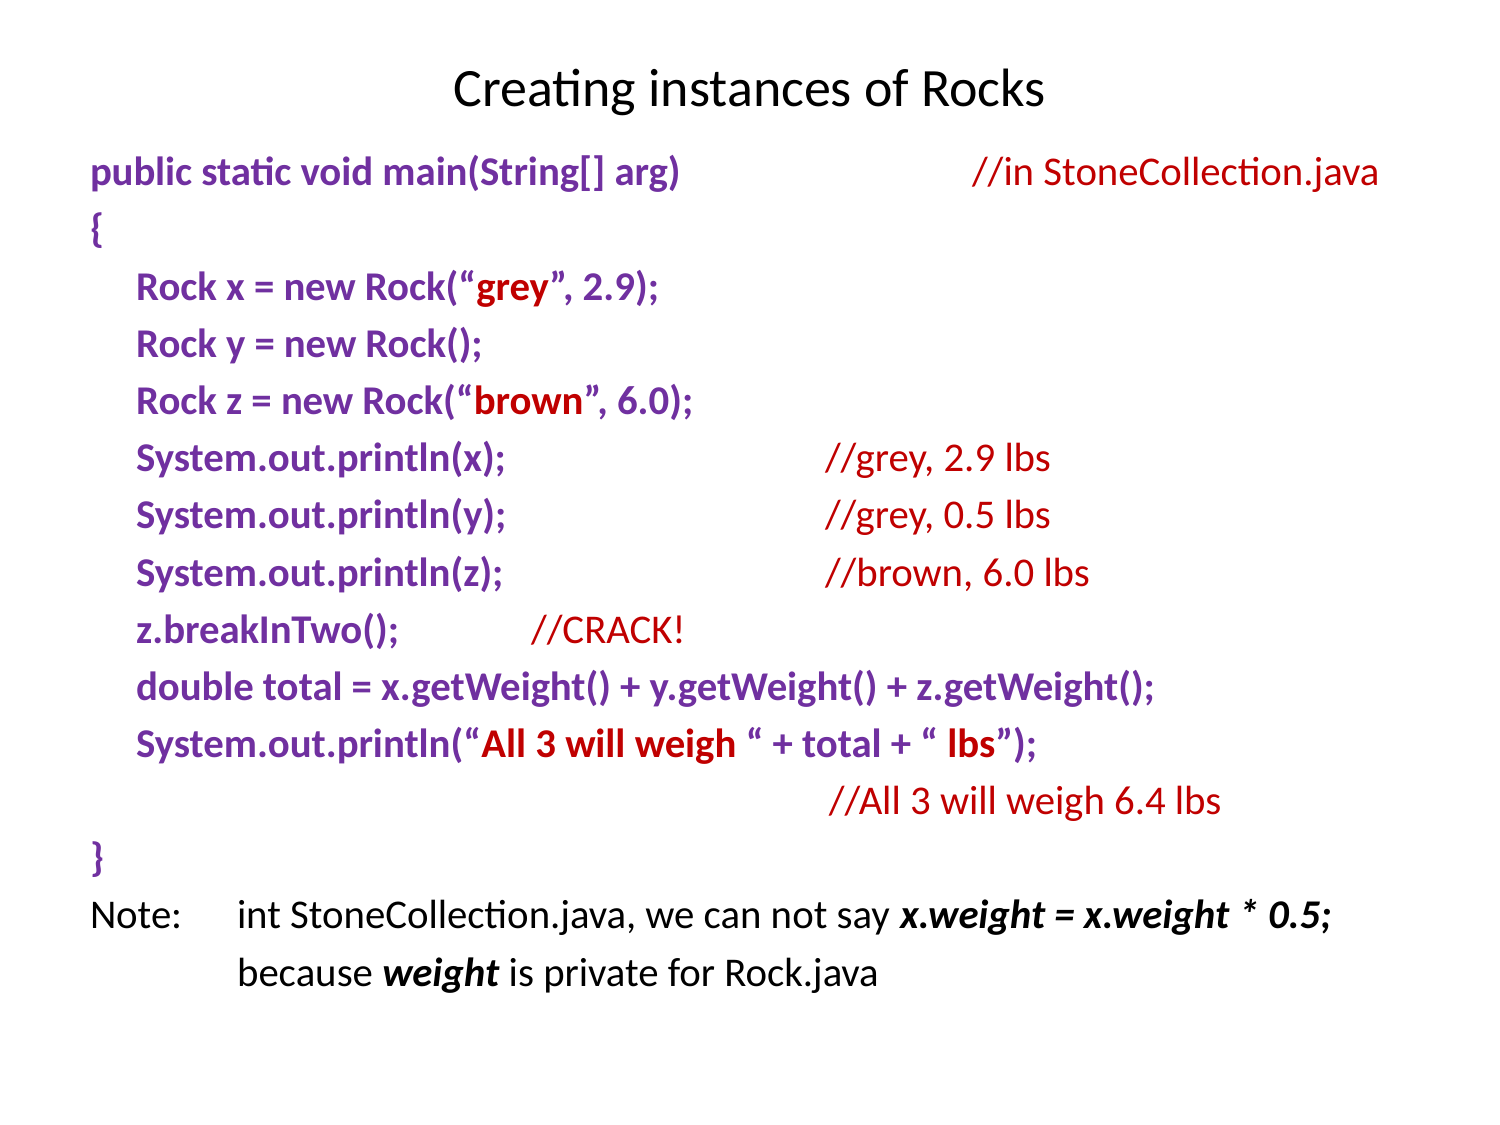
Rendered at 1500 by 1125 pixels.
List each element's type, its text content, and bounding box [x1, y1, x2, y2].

list public static void main(String[] arg) //in StoneCollection.java { Rock x = new Rock(“grey”, 2.9); Rock y = new Rock(); Rock z = new Rock(“brown”, 6.0); System.out.println(x); //grey, 2.9 lbs System.out.println(y); //grey, 0.5 lbs System.out.println(z); //brown, 6.0 lbs z.breakInTwo(); //CRACK! double total = x.getWeight() + y.getWeight() + z.getWeight(); System.out.println(“All 3 will weigh “ + total + “ lbs”); //All 3 will weigh 6.4 lbs } Note: int StoneCollection.java, we can not say x.weight = x.weight * 0.5; because weight is private for Rock.java [75, 137, 1425, 1005]
title Creating instances of Rocks [75, 45, 1425, 125]
